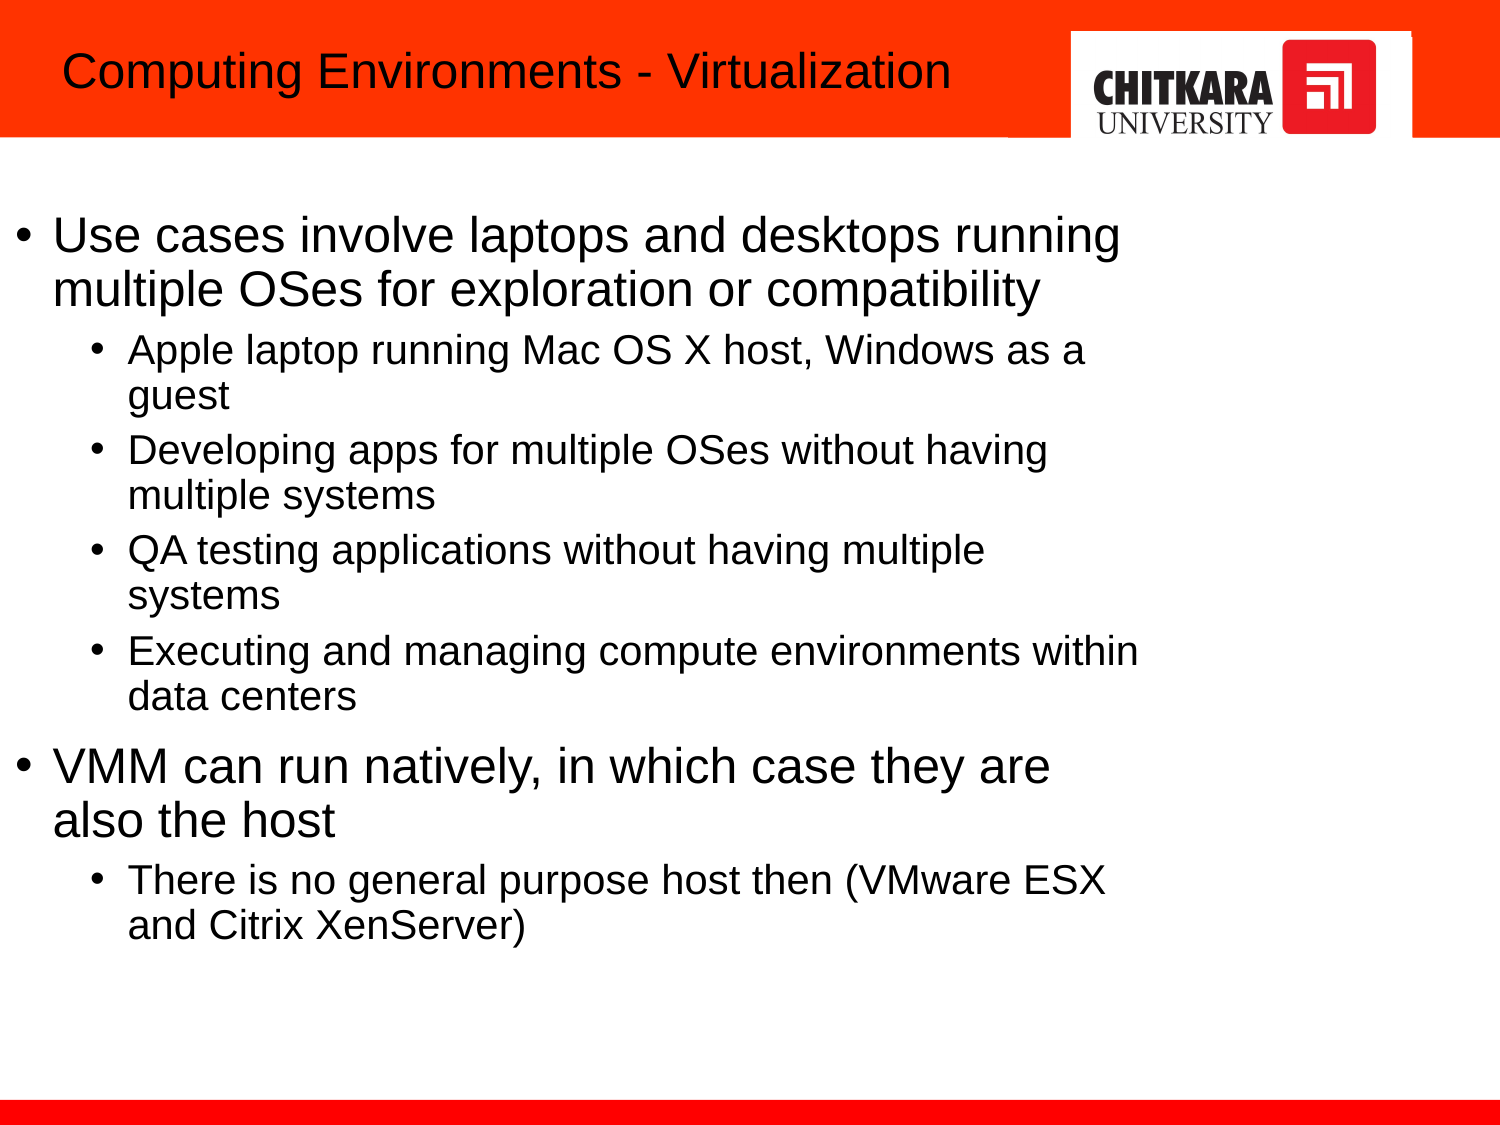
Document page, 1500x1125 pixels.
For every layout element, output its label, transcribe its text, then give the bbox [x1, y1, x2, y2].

title Computing Environments - Virtualization [46, 24, 1500, 120]
picture [1074, 120, 1391, 138]
list Use cases involve laptops and desktops running multiple OSes for exploration or compatibility Apple laptop running Mac OS X host, Windows as a guest Developing apps for multiple OSes without having multiple systems QA testing applications without having multiple systems Executing and managing compute environments within data centers VMM can run natively, in which case they are also the host There is no general purpose host then (VMware ESX and Citrix XenServer) [0, 202, 1159, 946]
